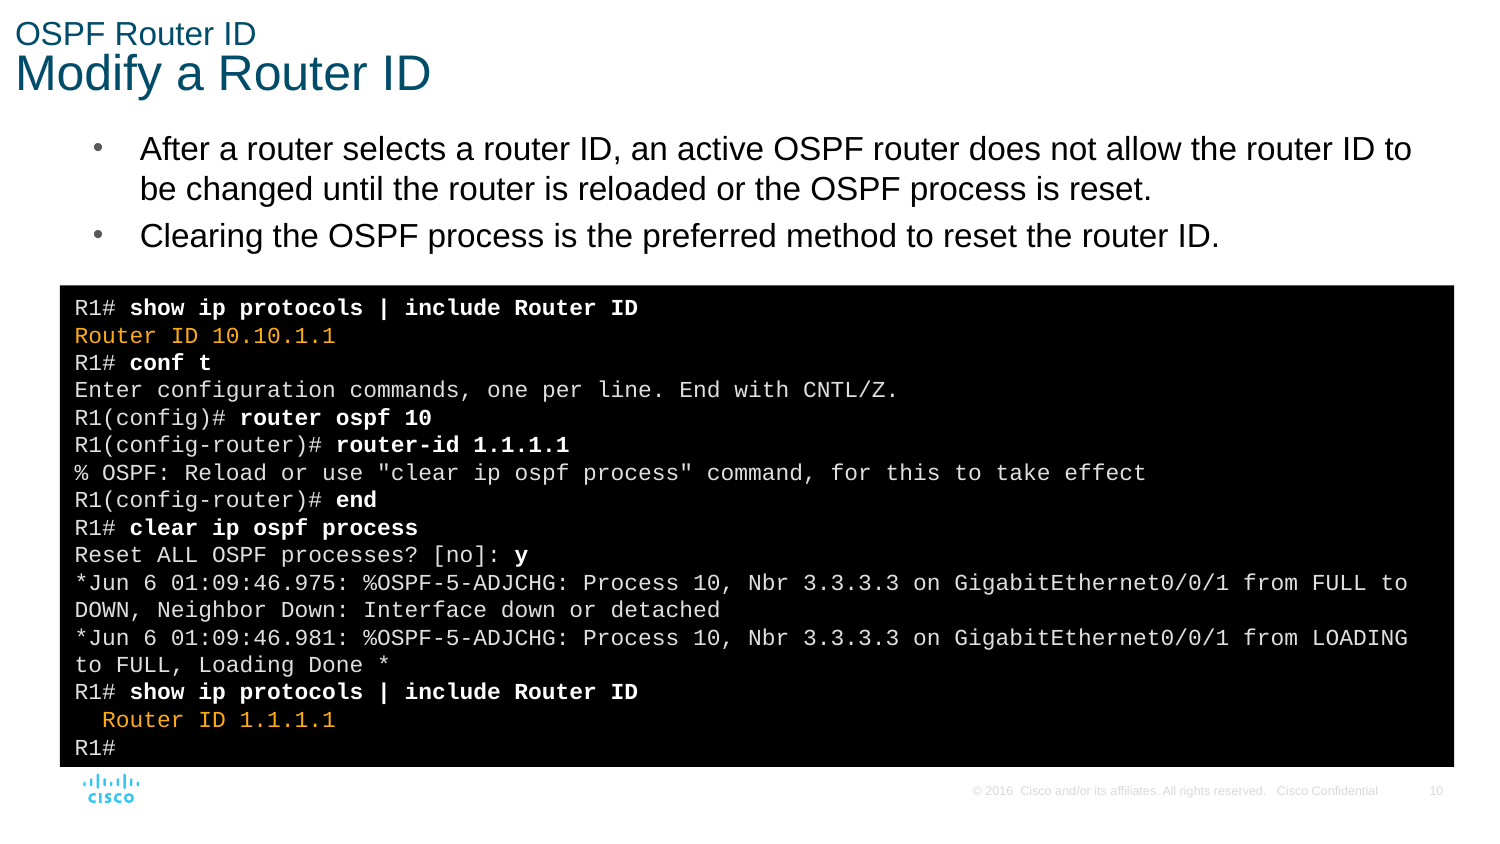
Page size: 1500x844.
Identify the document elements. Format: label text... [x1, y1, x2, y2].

text_box R1# show ip protocols | include Router ID Router ID 10.10.1.1 R1# conf t Enter configuration commands, one per line. End with CNTL/Z. R1(config)# router ospf 10 R1(config-router)# router-id 1.1.1.1 % OSPF: Reload or use "clear ip ospf process" command, for this to take effect R1(config-router)# end R1# clear ip ospf process Reset ALL OSPF processes? [no]: y *Jun 6 01:09:46.975: %OSPF-5-ADJCHG: Process 10, Nbr 3.3.3.3 on GigabitEthernet0/0/1 from FULL to DOWN, Neighbor Down: Interface down or detached *Jun 6 01:09:46.981: %OSPF-5-ADJCHG: Process 10, Nbr 3.3.3.3 on GigabitEthernet0/0/1 from LOADING to FULL, Loading Done * R1# show ip protocols | include Router ID Router ID 1.1.1.1 R1# [59, 285, 1455, 767]
title OSPF Router ID Modify a Router ID [0, 0, 1369, 121]
list After a router selects a router ID, an active OSPF router does not allow the router ID to be changed until the router is reloaded or the OSPF process is reset. Clearing the OSPF process is the preferred method to reset the router ID. [77, 120, 1437, 273]
